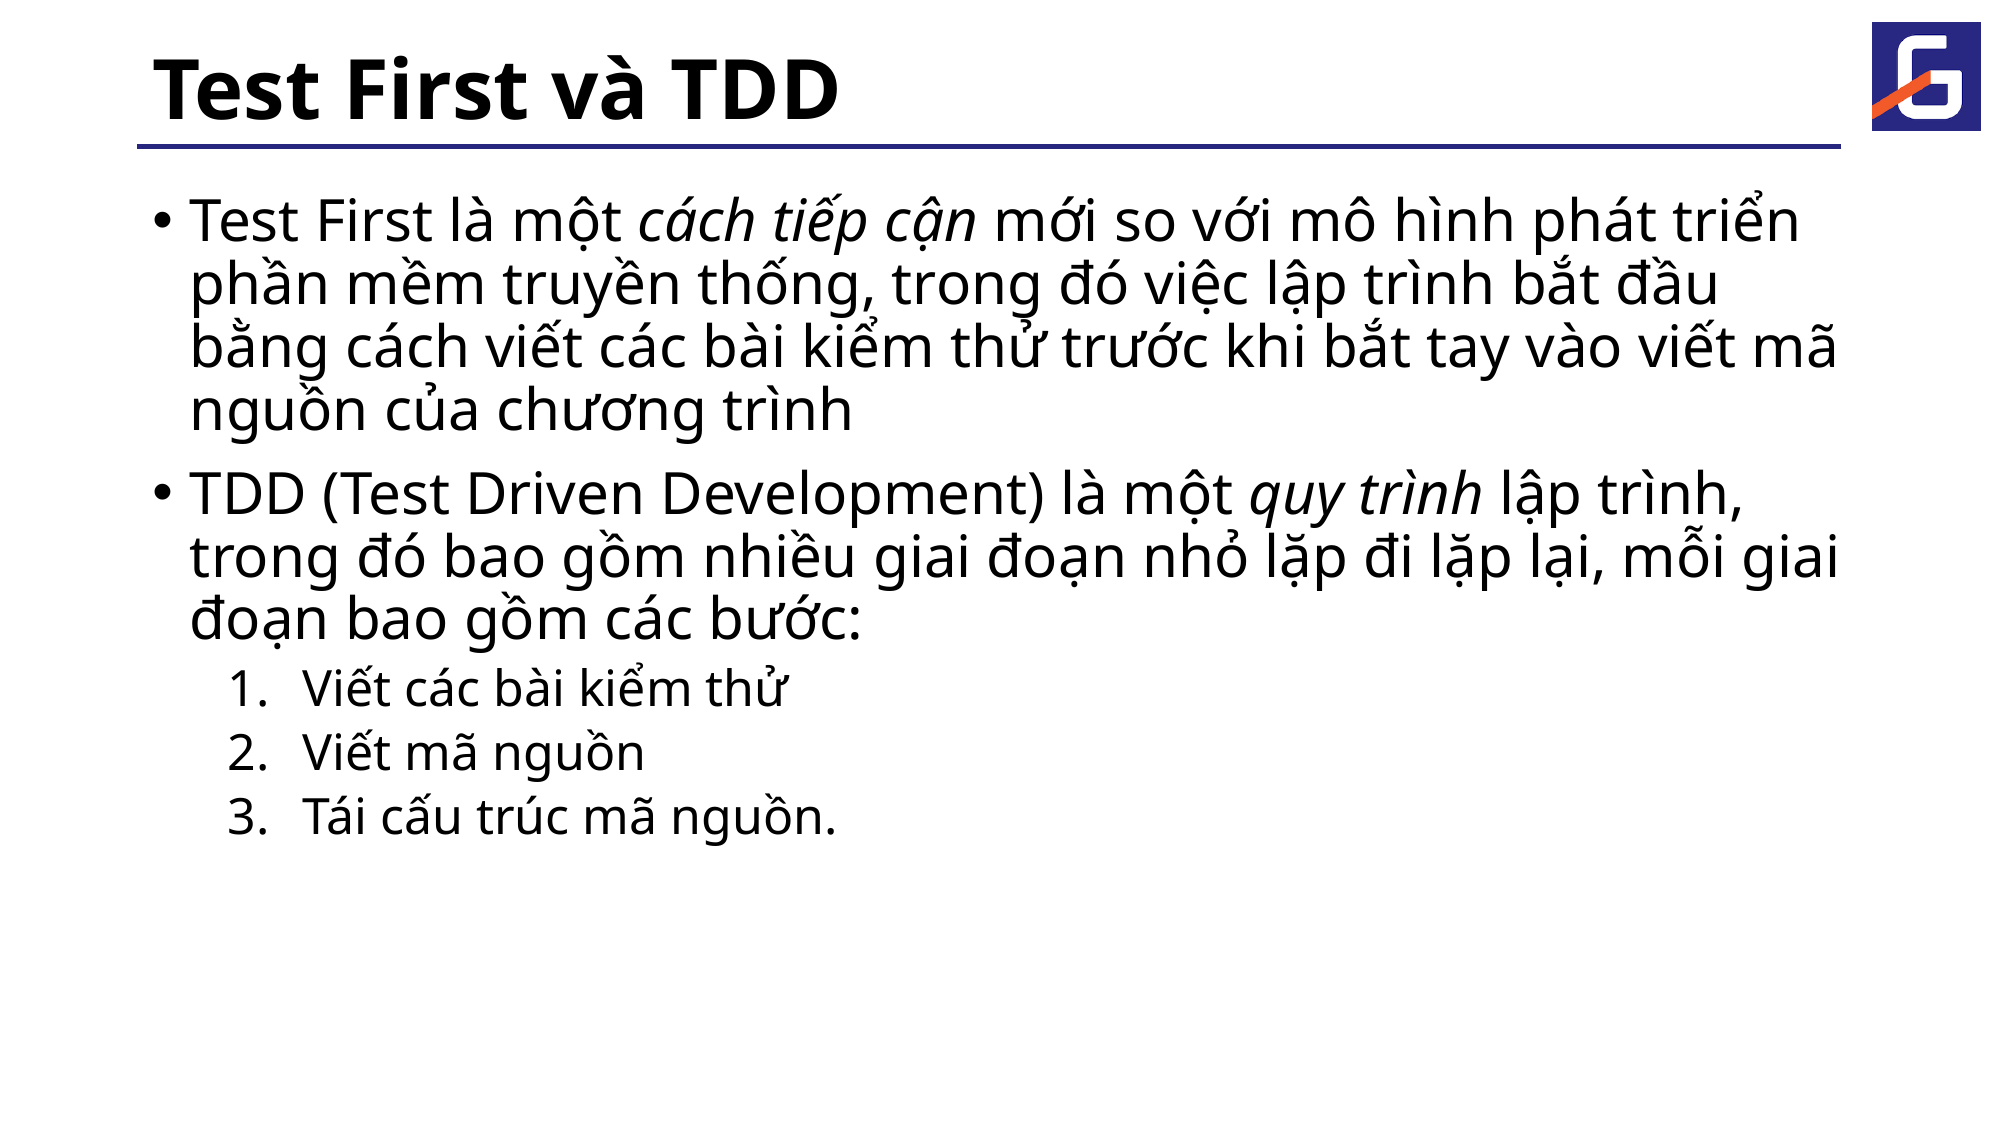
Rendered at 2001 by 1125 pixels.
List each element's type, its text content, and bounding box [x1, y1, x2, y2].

picture [1872, 22, 1981, 131]
list Test First là một cách tiếp cận mới so với mô hình phát triển phần mềm truyền thống, trong đó việc lập trình bắt đầu bằng cách viết các bài kiểm thử trước khi bắt tay vào viết mã nguồn của chương trình TDD (Test Driven Development) là một quy trình lập trình, trong đó bao gồm nhiều giai đoạn nhỏ lặp đi lặp lại, mỗi giai đoạn bao gồm các bước: Viết các bài kiểm thử Viết mã nguồn Tái cấu trúc mã nguồn. [137, 183, 1863, 1014]
title Test First và TDD [137, 26, 1863, 160]
